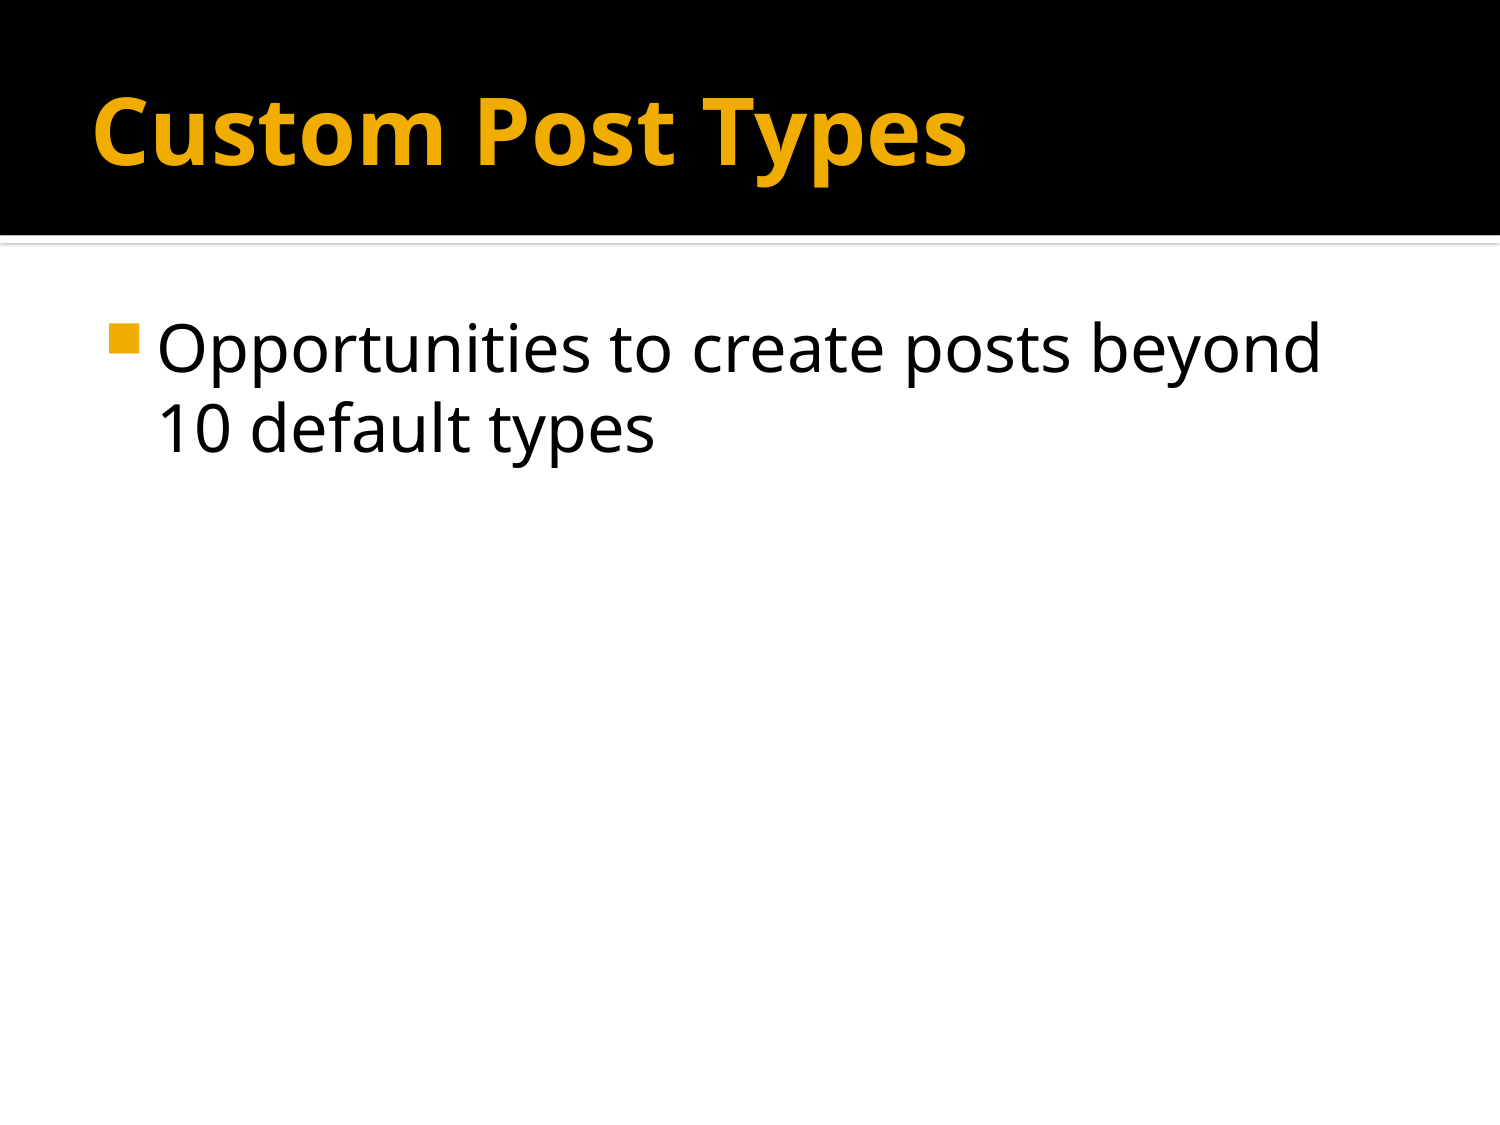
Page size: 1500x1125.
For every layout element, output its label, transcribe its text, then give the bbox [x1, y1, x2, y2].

title Custom Post Types [75, 25, 1425, 231]
list Opportunities to create posts beyond 10 default types [75, 291, 1425, 1050]
